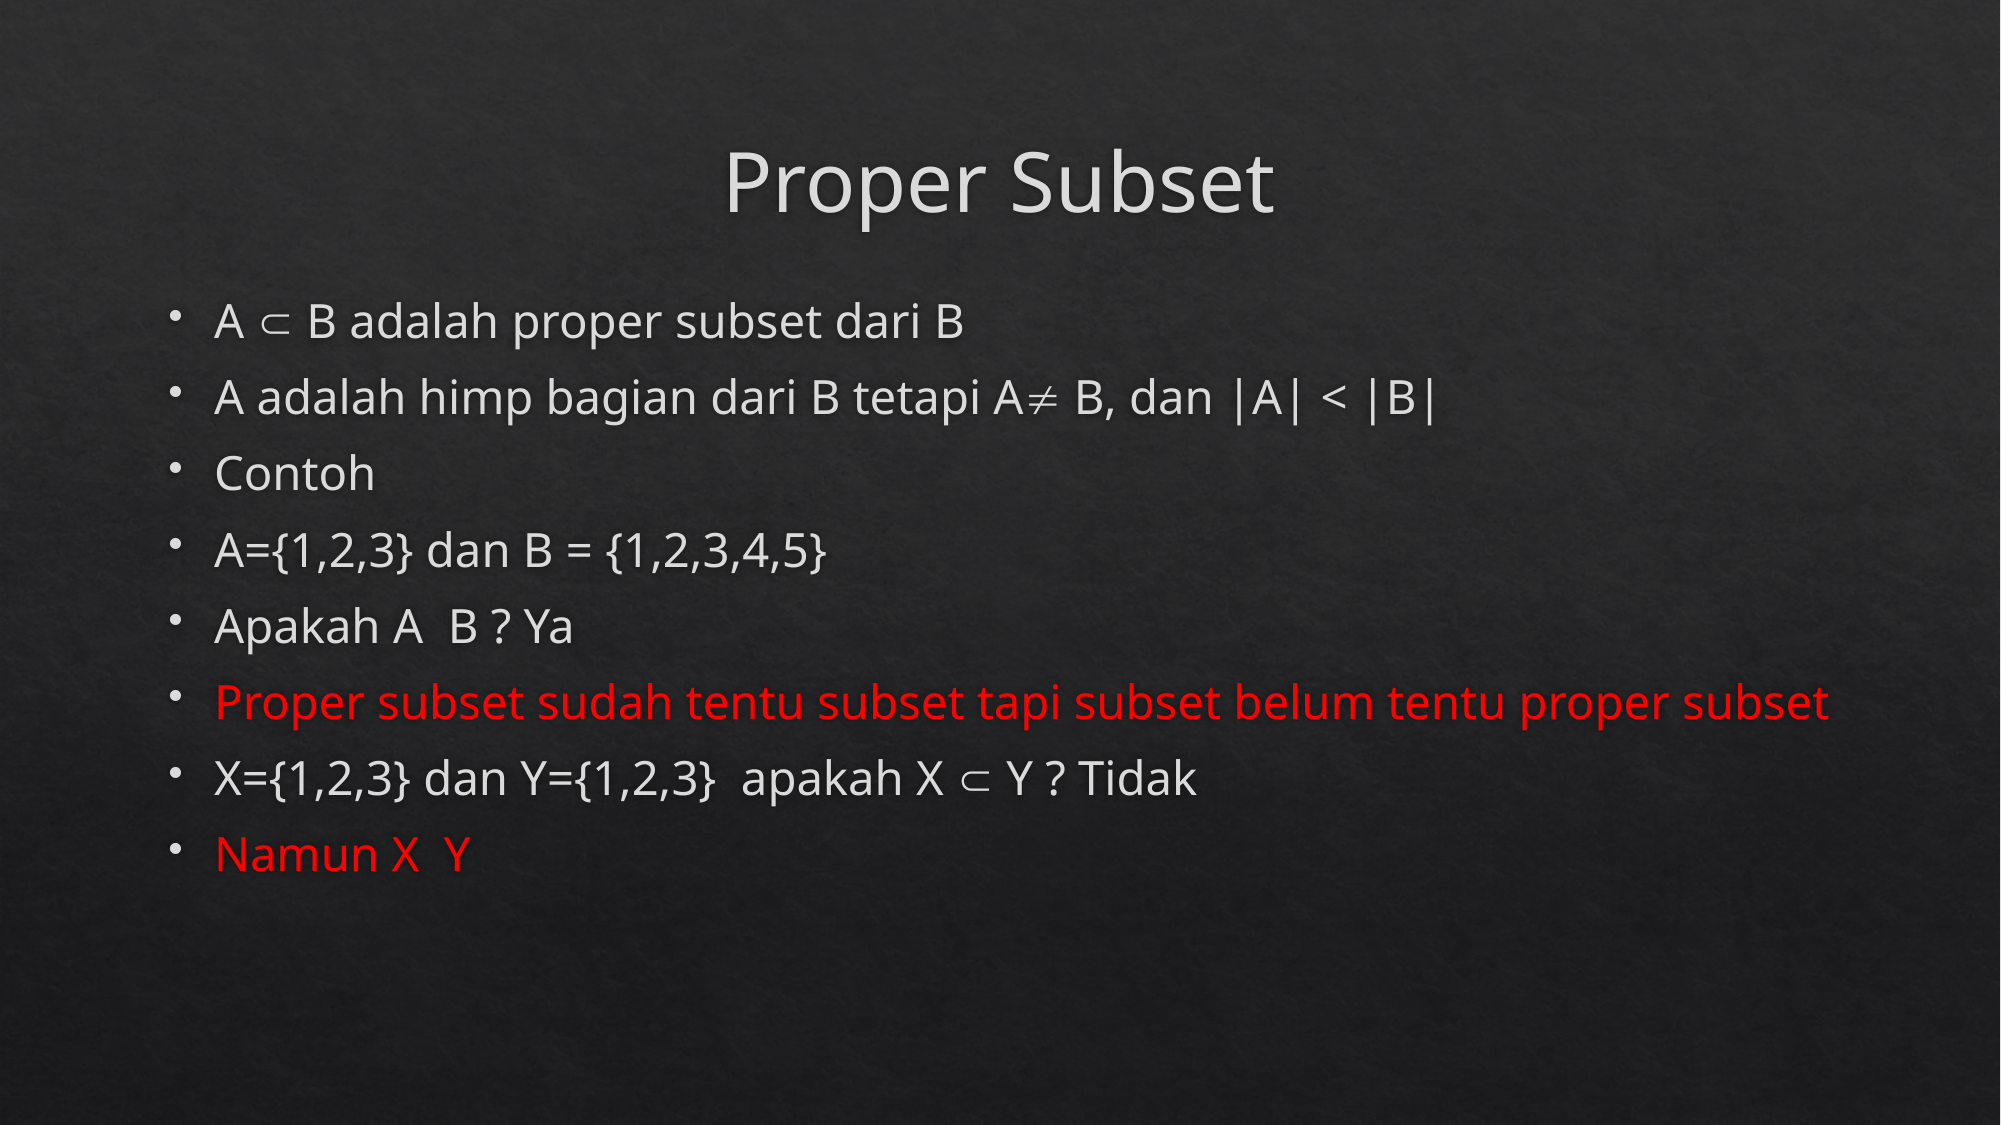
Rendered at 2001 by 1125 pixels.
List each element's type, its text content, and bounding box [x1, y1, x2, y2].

title Proper Subset [149, 99, 1849, 260]
